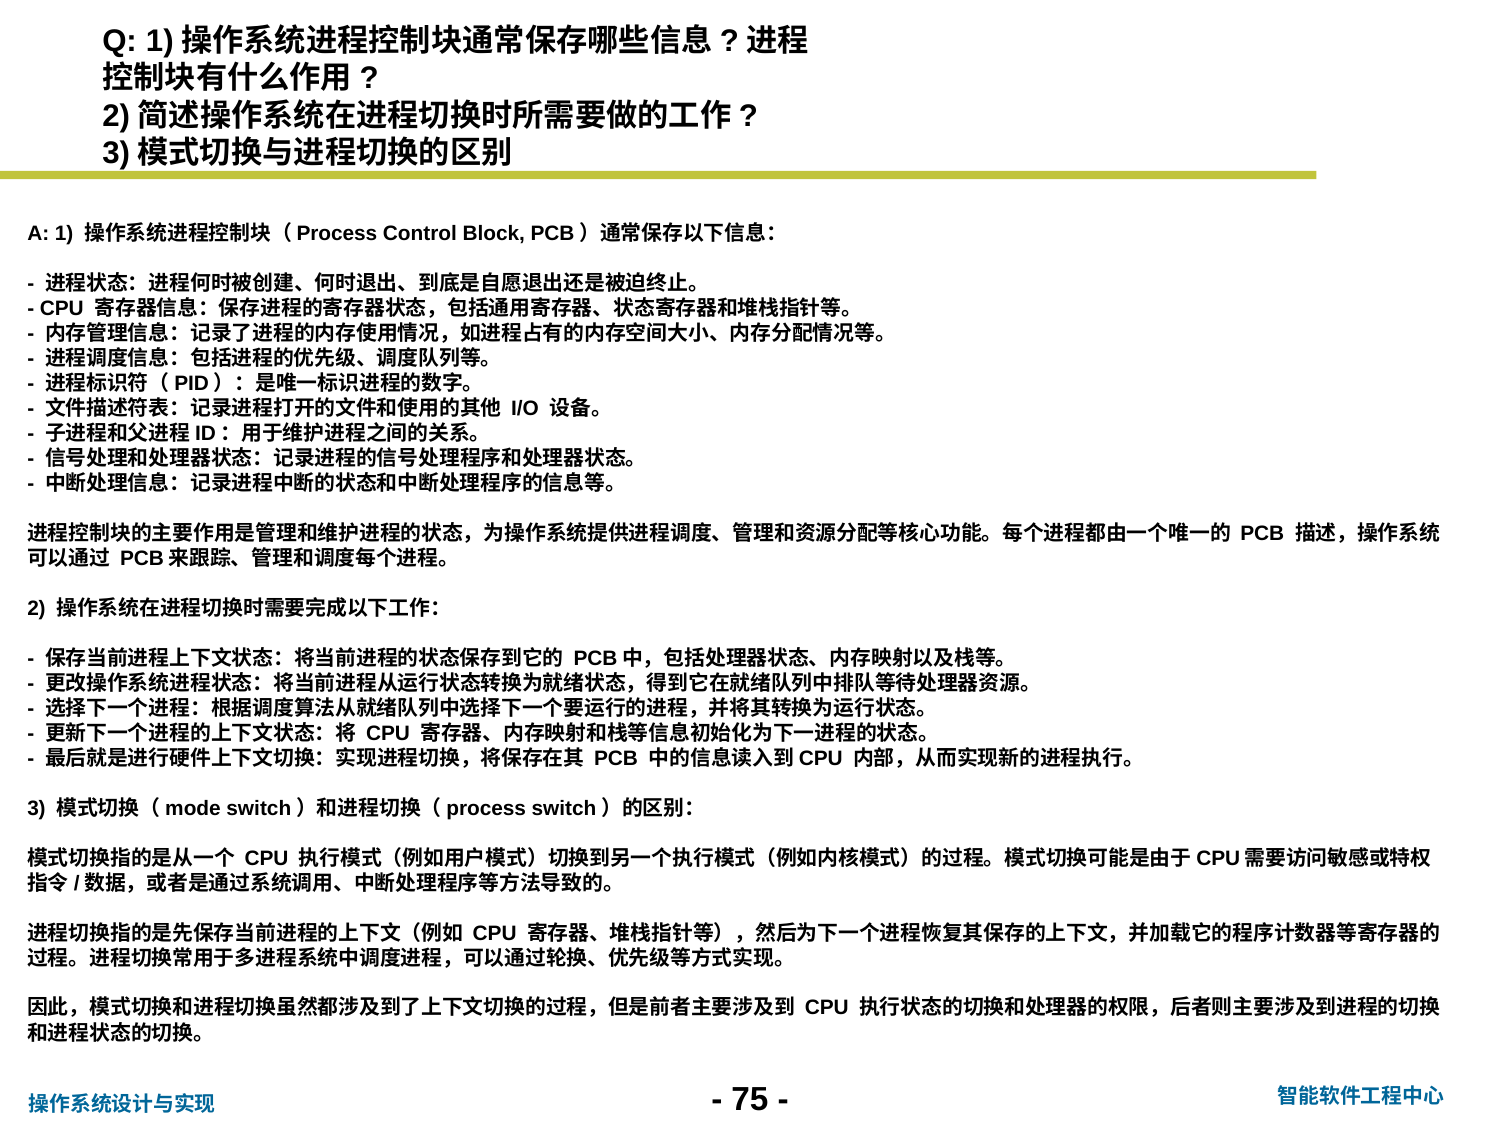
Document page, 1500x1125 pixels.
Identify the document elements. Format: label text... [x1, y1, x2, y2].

text_box Q: 1)操作系统进程控制块通常保存哪些信息?进程控制块有什么作用? 2)简述操作系统在进程切换时所需要做的工作? 3)模式切换与进程切换的区别 [87, 12, 838, 177]
text_box A: 1) 操作系统进程控制块（Process Control Block, PCB）通常保存以下信息： - 进程状态：进程何时被创建、何时退出、到底是自愿退出还是被迫终止。 - CPU 寄存器信息：保存进程的寄存器状态，包括通用寄存器、状态寄存器和堆栈指针等。 - 内存管理信息：记录了进程的内存使用情况，如进程占有的内存空间大小、内存分配情况等。 - 进程调度信息：包括进程的优先级、调度队列等。 - 进程标识符（PID）：是唯一标识进程的数字。 - 文件描述符表：记录进程打开的文件和使用的其他 I/O 设备。 - 子进程和父进程ID：用于维护进程之间的关系。 - 信号处理和处理器状态：记录进程的信号处理程序和处理器状态。 - 中断处理信息：记录进程中断的状态和中断处理程序的信息等。 进程控制块的主要作用是管理和维护进程的状态，为操作系统提供进程调度、管理和资源分配等核心功能。每个进程都由一个唯一的 PCB 描述，操作系统可以通过 PCB来跟踪、管理和调度每个进程。 2) 操作系统在进程切换时需要完成以下工作： - 保存当前进程上下文状态：将当前进程的状态保存到它的 PCB中，包括处理器状态、内存映射以及栈等。 - 更改操作系统进程状态：将当前进程从运行状态转换为就绪状态，得到它在就绪队列中排队等待处理器资源。 - 选择下一个进程：根据调度算法从就绪队列中选择下一个要运行的进程，并将其转换为运行状态。 - 更新下一个进程的上下文状态：将 CPU 寄存器、内存映射和栈等信息初始化为下一进程的状态。 - 最后就是进行硬件上下文切换：实现进程切换，将保存在其 PCB 中的信息读入到CPU 内部，从而实现新的进程执行。 3) 模式切换（mode switch）和进程切换（process switch）的区别： 模式切换指的是从一个 CPU 执行模式（例如用户模式）切换到另一个执行模式（例如内核模式）的过程。模式切换可能是由于CPU需要访问敏感或特权指令/数据，或者是通过系统调用、中断处理程序等方法导致的。 进程切换指的是先保存当前进程的上下文（例如 CPU 寄存器、堆栈指针等），然后为下一个进程恢复其保存的上下文，并加载它的程序计数器等寄存器的过程。进程切换常用于多进程系统中调度进程，可以通过轮换、优先级等方式实现。 因此，模式切换和进程切换虽然都涉及到了上下文切换的过程，但是前者主要涉及到 CPU 执行状态的切换和处理器的权限，后者则主要涉及到进程的切换和进程状态的切换。 [12, 212, 1463, 1052]
